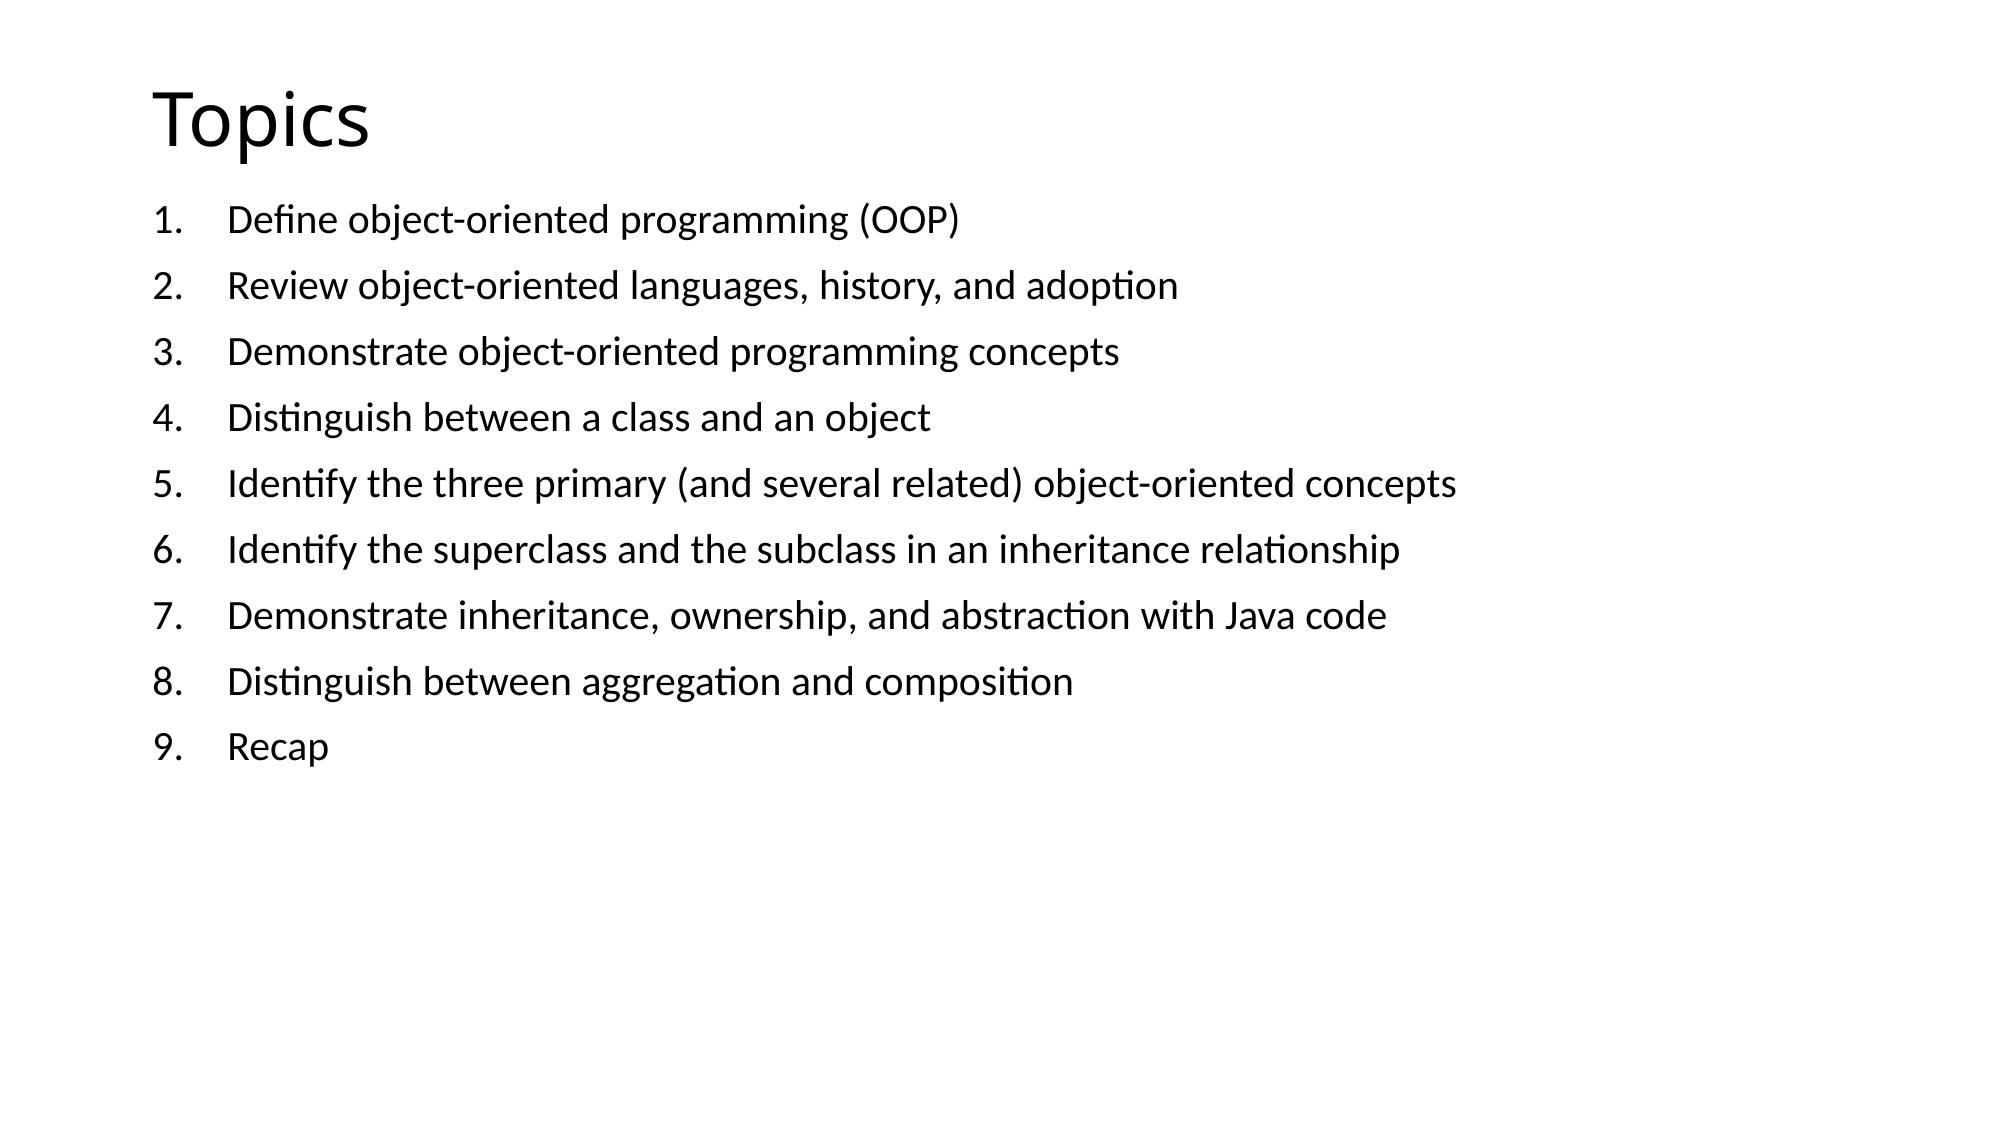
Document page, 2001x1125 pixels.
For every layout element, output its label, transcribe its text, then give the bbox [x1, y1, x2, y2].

list Define object-oriented programming (OOP) Review object-oriented languages, history, and adoption Demonstrate object-oriented programming concepts Distinguish between a class and an object Identify the three primary (and several related) object-oriented concepts Identify the superclass and the subclass in an inheritance relationship Demonstrate inheritance, ownership, and abstraction with Java code Distinguish between aggregation and composition Recap [137, 190, 1896, 1087]
title Topics [137, 59, 1863, 185]
